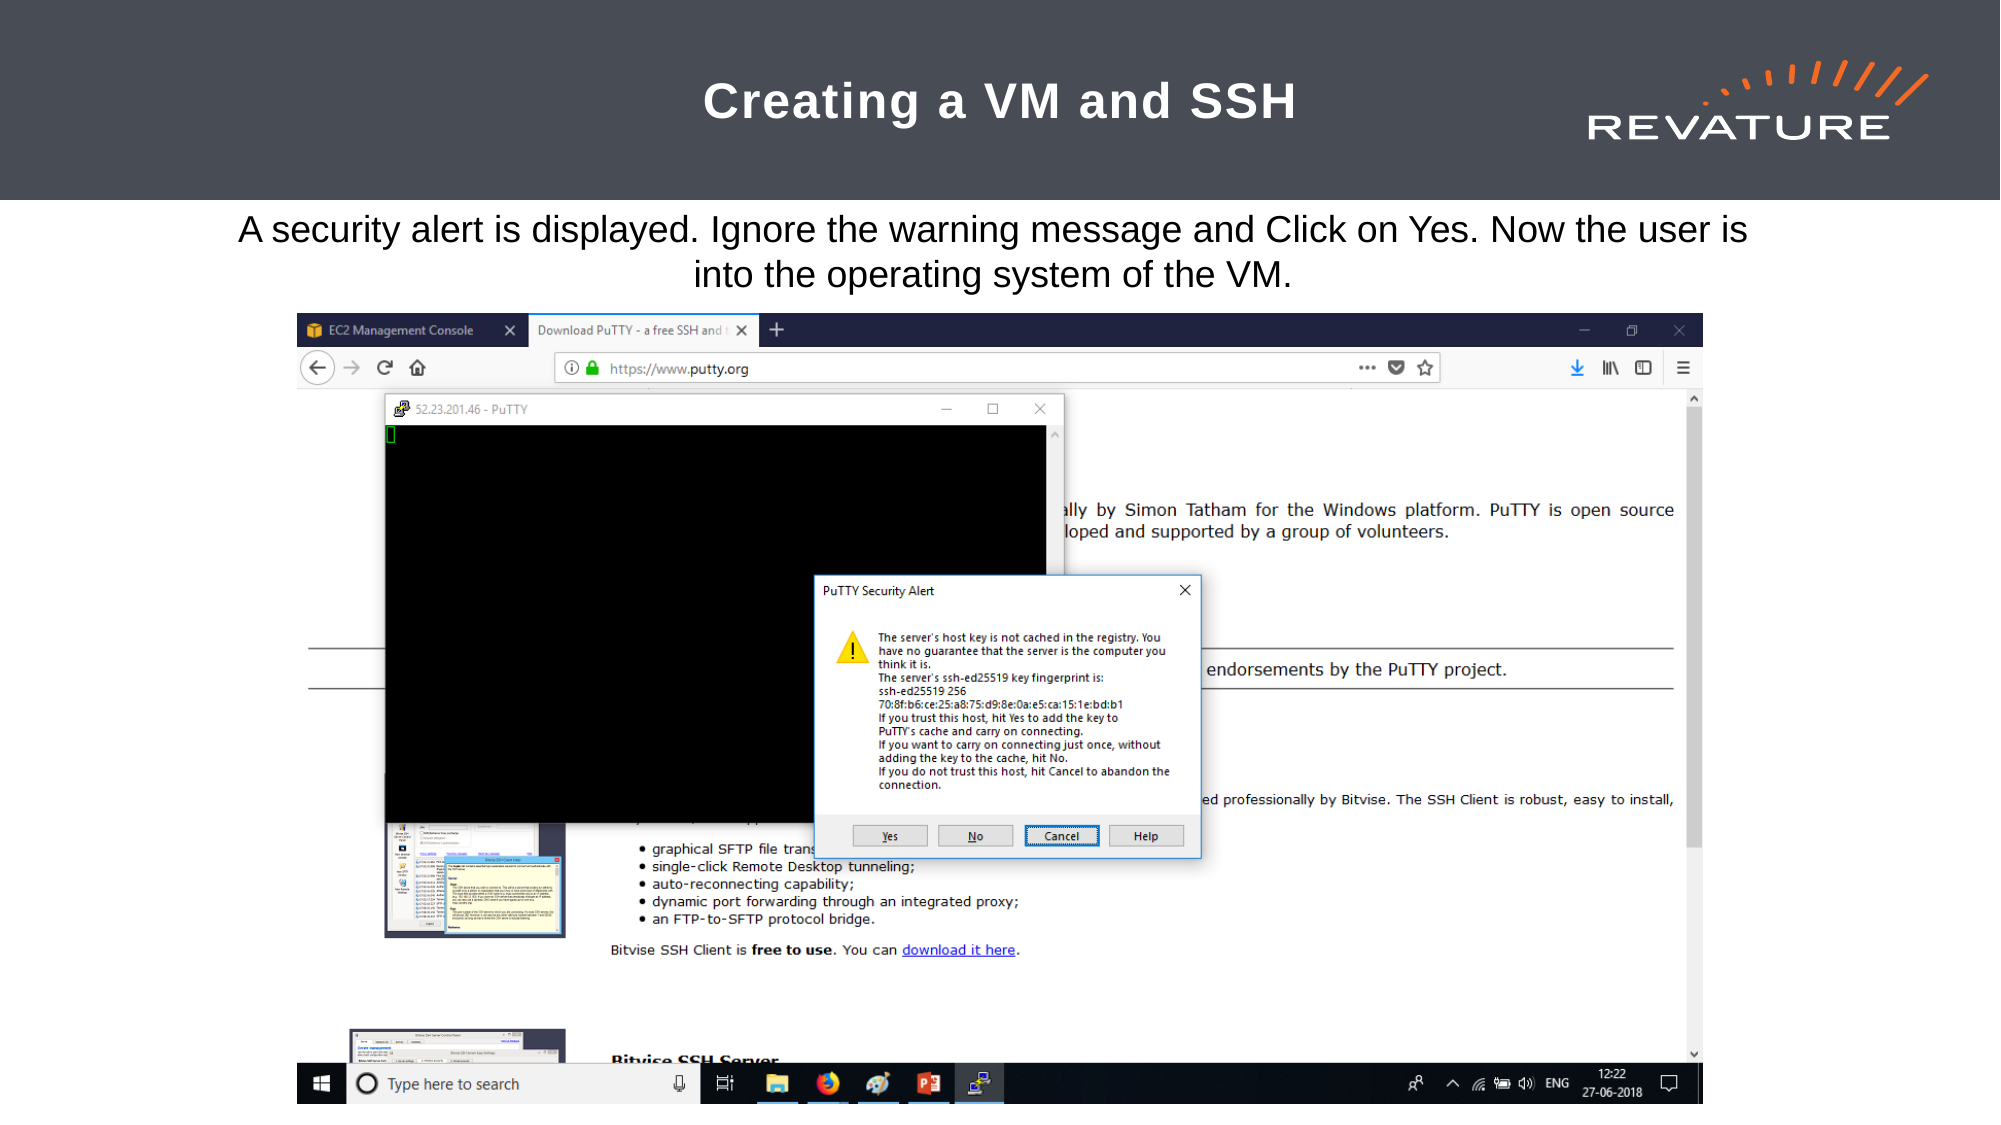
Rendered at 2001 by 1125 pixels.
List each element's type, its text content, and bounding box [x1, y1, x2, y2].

title Creating a VM and SSH [137, 59, 1863, 137]
text_box A security alert is displayed. Ignore the warning message and Click on Yes. Now the user is into the operating system of the VM. [195, 197, 1792, 303]
picture [297, 313, 1703, 1104]
